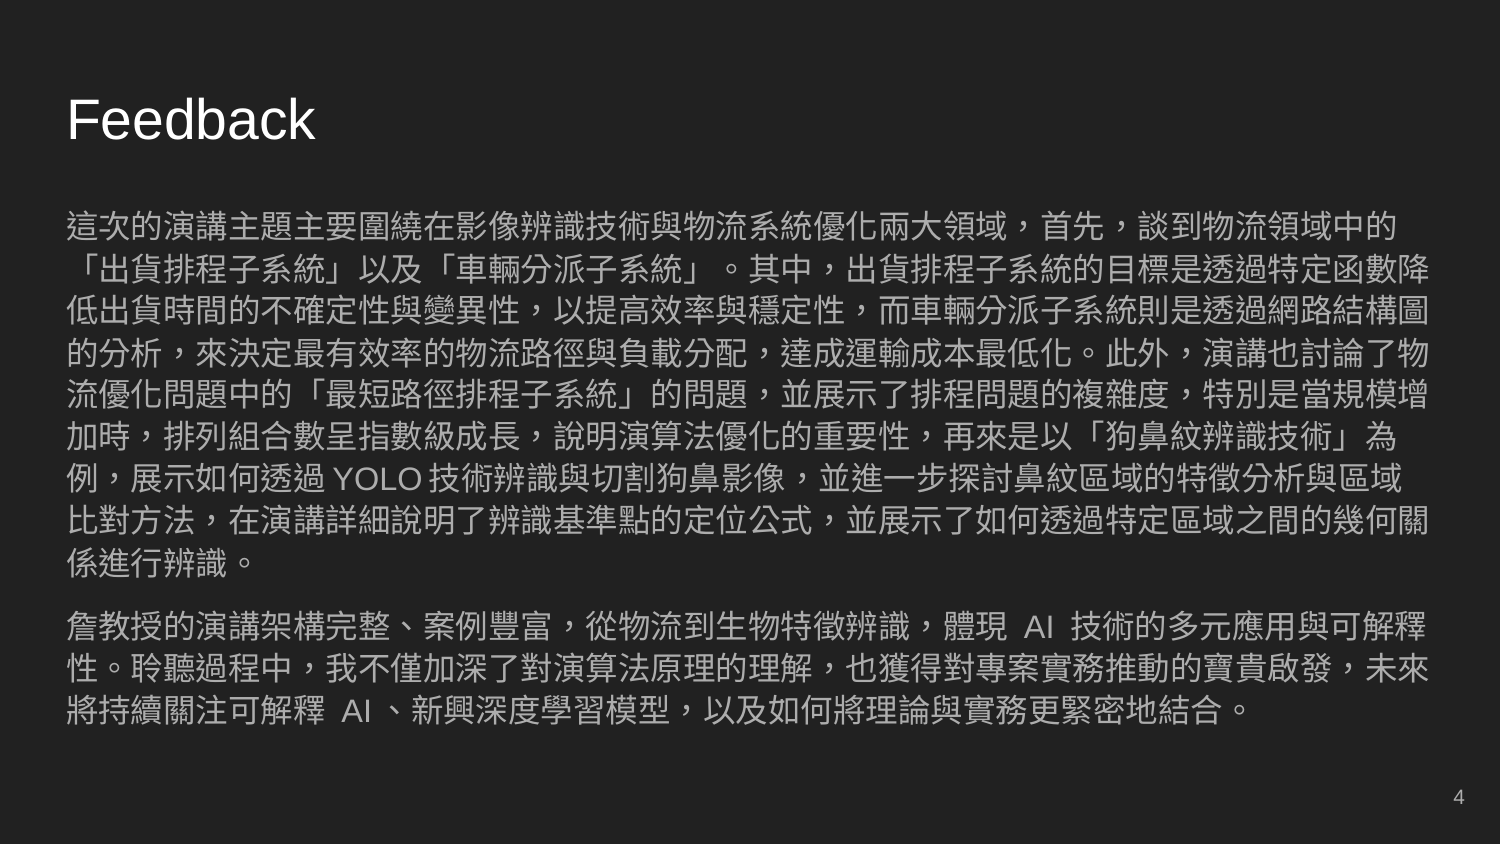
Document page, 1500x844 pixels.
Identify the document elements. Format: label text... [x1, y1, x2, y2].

list 這次的演講主題主要圍繞在影像辨識技術與物流系統優化兩大領域，首先，談到物流領域中的「出貨排程子系統」以及「車輛分派子系統」。其中，出貨排程子系統的目標是透過特定函數降低出貨時間的不確定性與變異性，以提高效率與穩定性，而車輛分派子系統則是透過網路結構圖的分析，來決定最有效率的物流路徑與負載分配，達成運輸成本最低化。此外，演講也討論了物流優化問題中的「最短路徑排程子系統」的問題，並展示了排程問題的複雜度，特別是當規模增加時，排列組合數呈指數級成長，說明演算法優化的重要性，再來是以「狗鼻紋辨識技術」為例，展示如何透過YOLO技術辨識與切割狗鼻影像，並進一步探討鼻紋區域的特徵分析與區域比對方法，在演講詳細說明了辨識基準點的定位公式，並展示了如何透過特定區域之間的幾何關係進行辨識。 詹教授的演講架構完整、案例豐富，從物流到生物特徵辨識，體現 AI 技術的多元應用與可解釋性。聆聽過程中，我不僅加深了對演算法原理的理解，也獲得對專案實務推動的寶貴啟發，未來將持續關注可解釋 AI、新興深度學習模型，以及如何將理論與實務更緊密地結合。 [51, 189, 1449, 750]
slide_number ‹#› [1389, 764, 1480, 830]
title Feedback [51, 72, 1449, 167]
